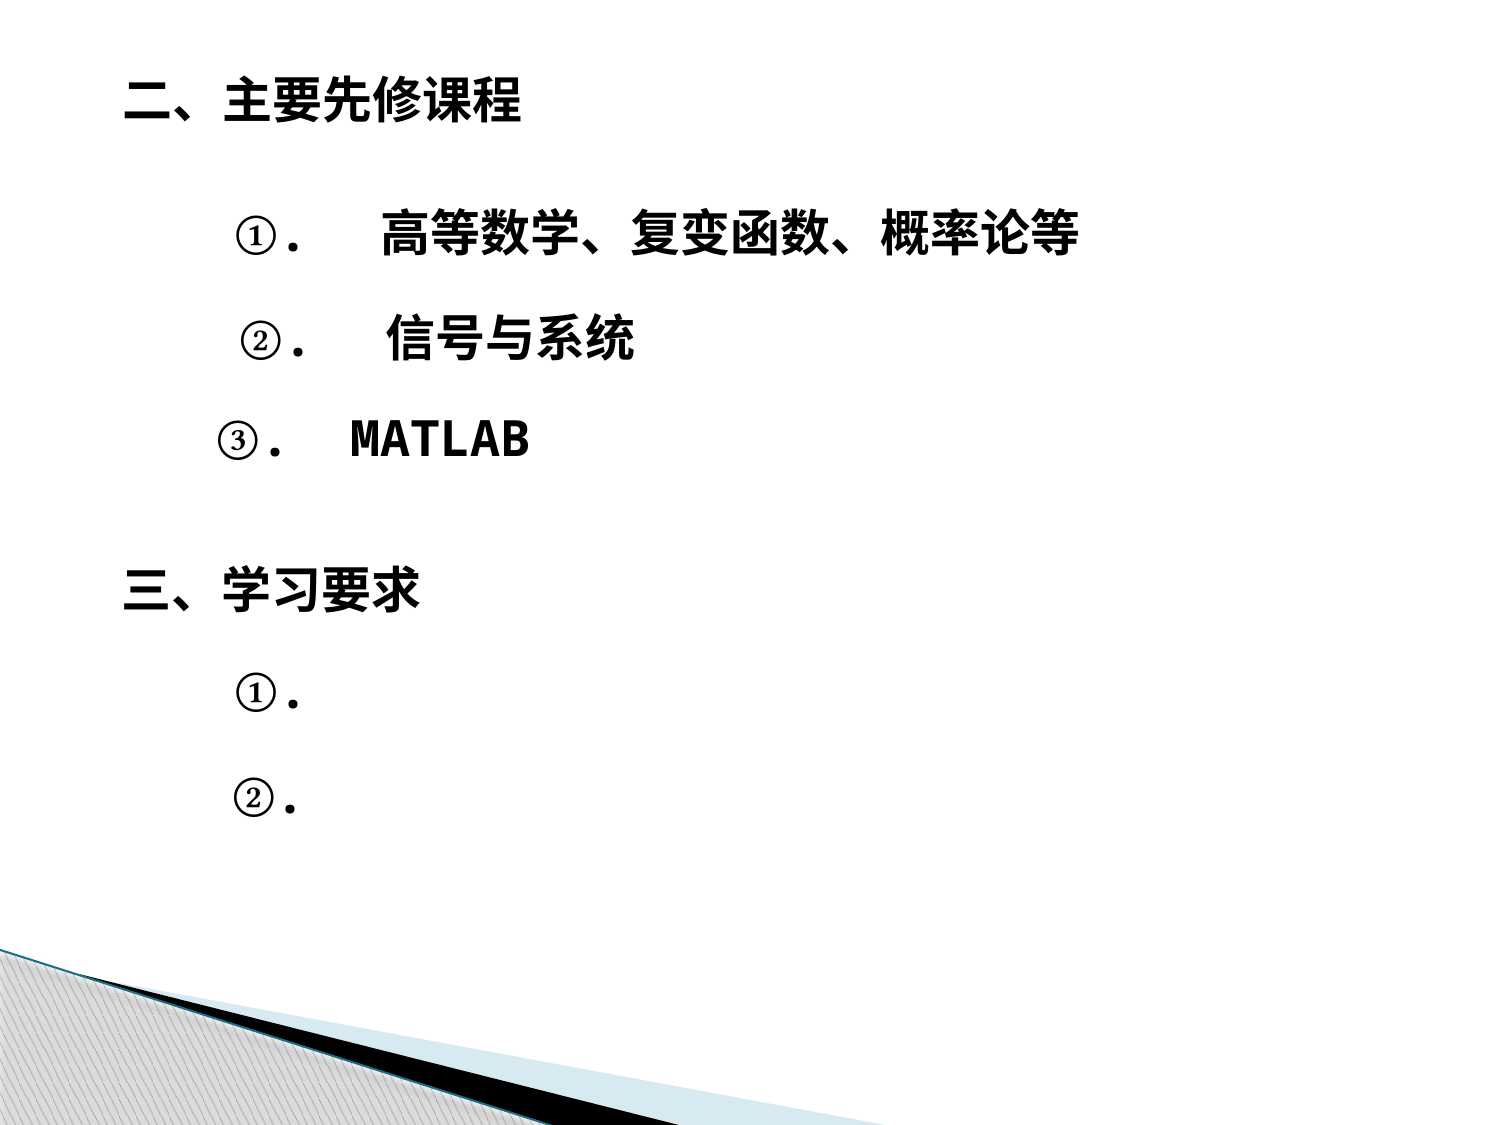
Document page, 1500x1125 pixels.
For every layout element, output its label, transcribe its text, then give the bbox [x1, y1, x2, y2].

text_box ②. [187, 756, 381, 831]
text_box ②. 信号与系统 [225, 299, 673, 374]
text_box ①. [219, 651, 648, 726]
text_box 二、主要先修课程 [107, 60, 538, 136]
text_box ①. 高等数学、复变函数、概率论等 [219, 194, 1137, 269]
text_box 三、学习要求 [107, 551, 437, 627]
text_box ③. MATLAB [202, 399, 576, 474]
